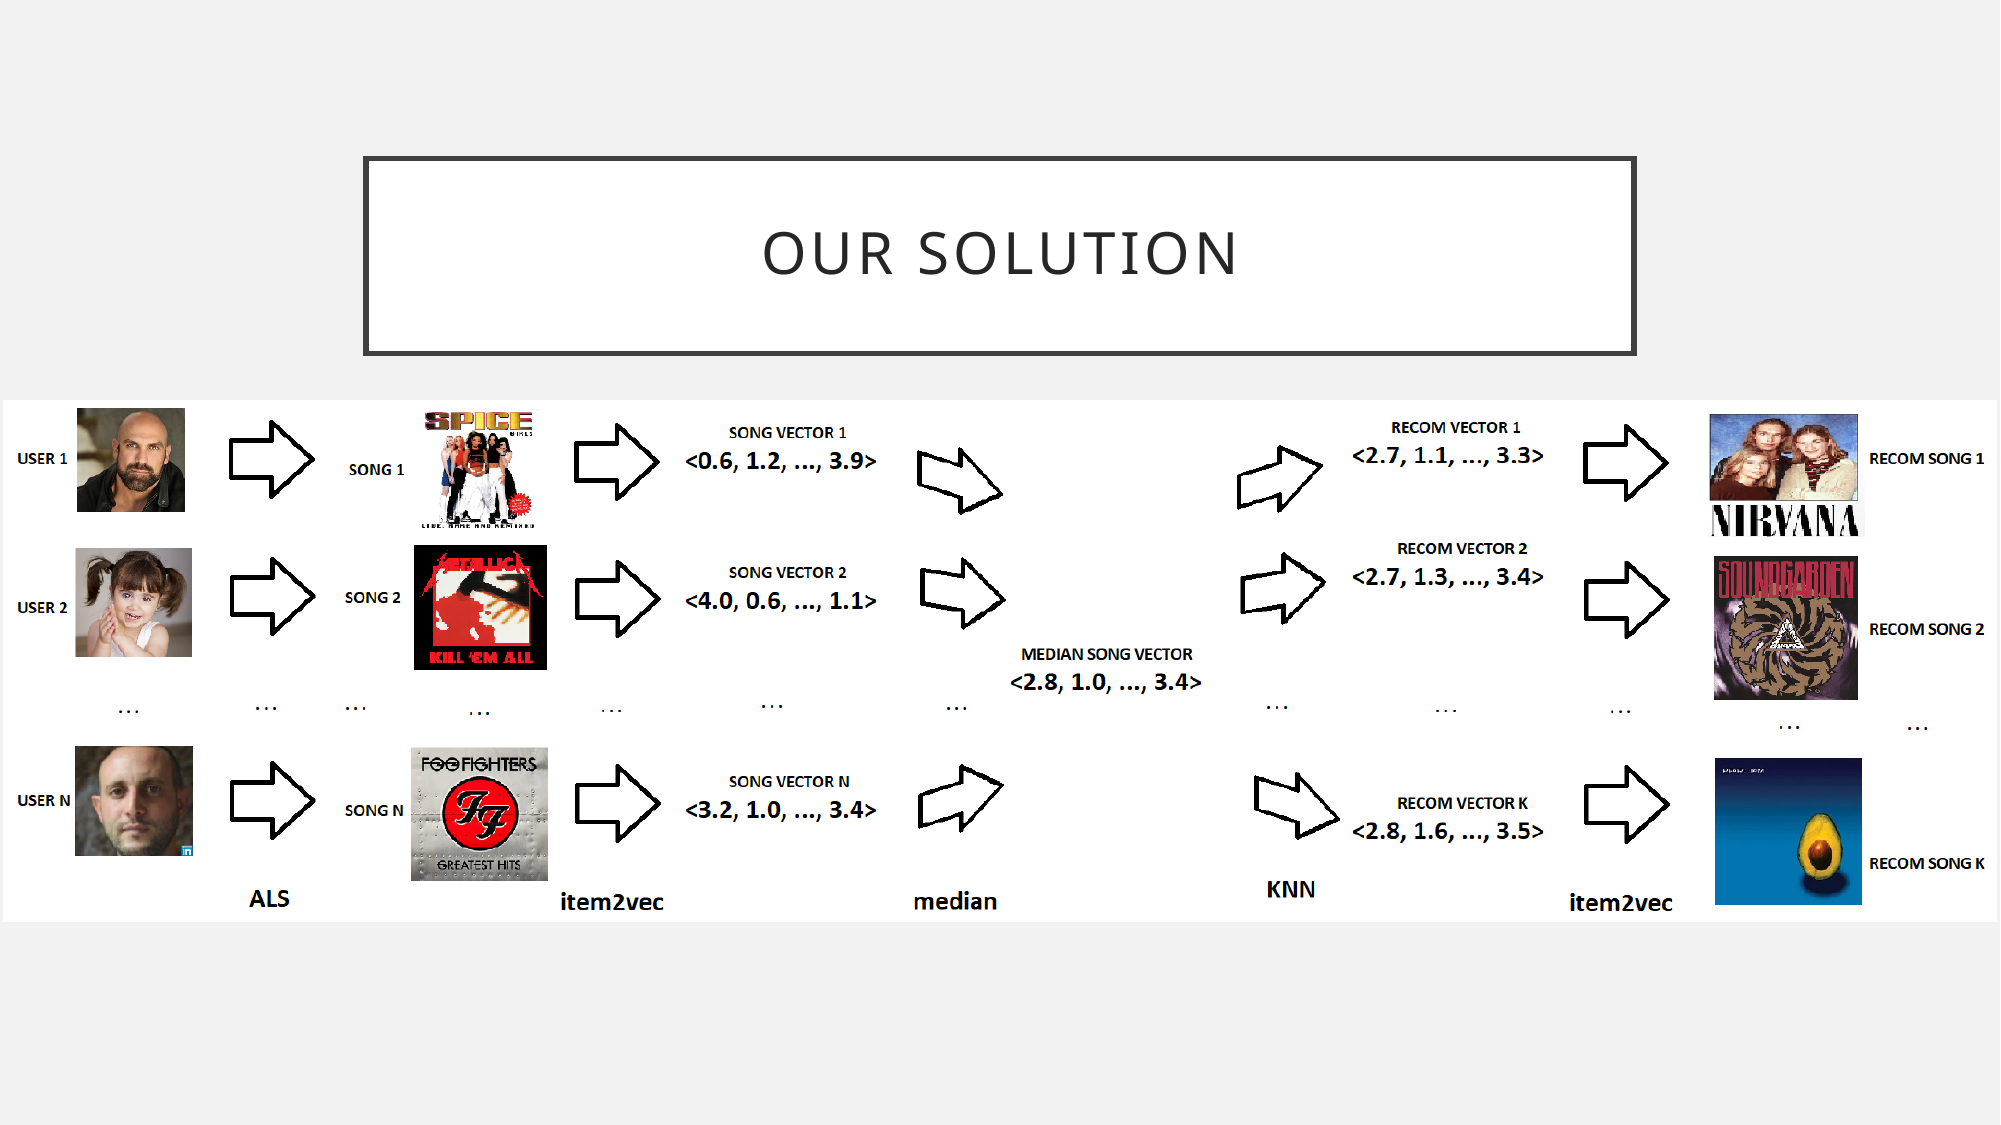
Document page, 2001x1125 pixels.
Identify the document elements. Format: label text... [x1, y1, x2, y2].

title OUR SOLUTION [363, 156, 1637, 356]
picture [3, 400, 1997, 922]
